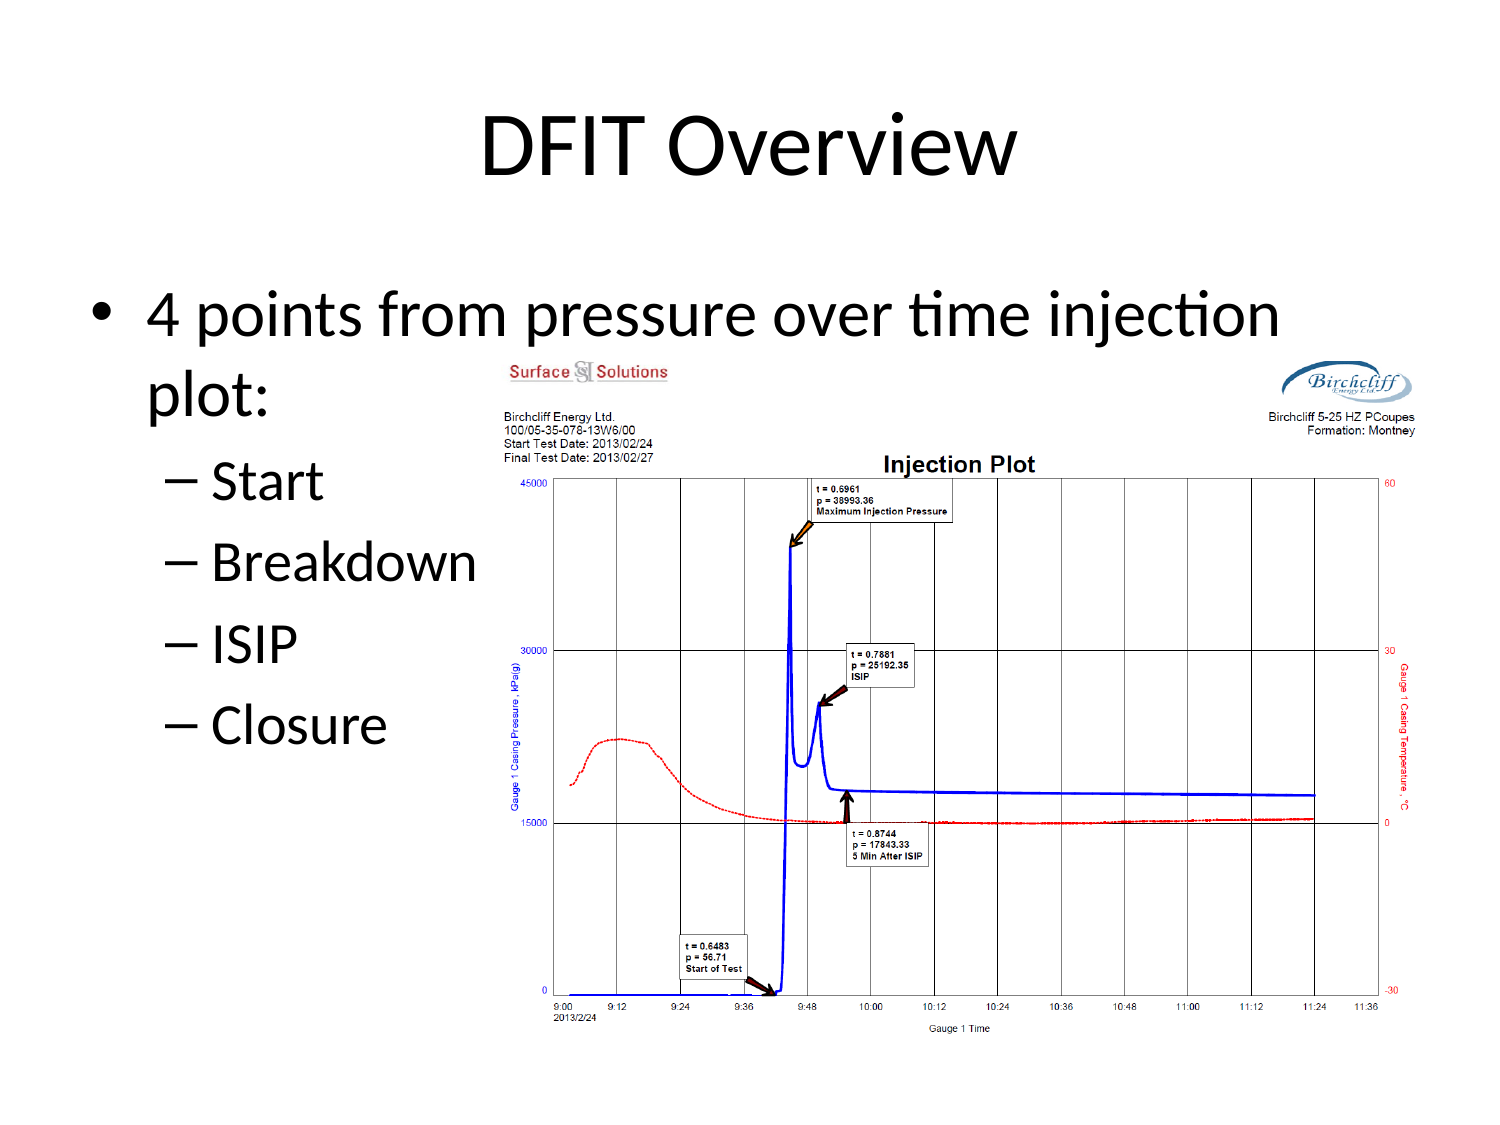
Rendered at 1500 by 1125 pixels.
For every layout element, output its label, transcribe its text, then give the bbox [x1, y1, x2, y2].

list 4 points from pressure over time injection plot: Start Breakdown ISIP Closure [75, 262, 1425, 1005]
picture [501, 361, 1424, 1040]
title DFIT Overview [75, 45, 1425, 233]
